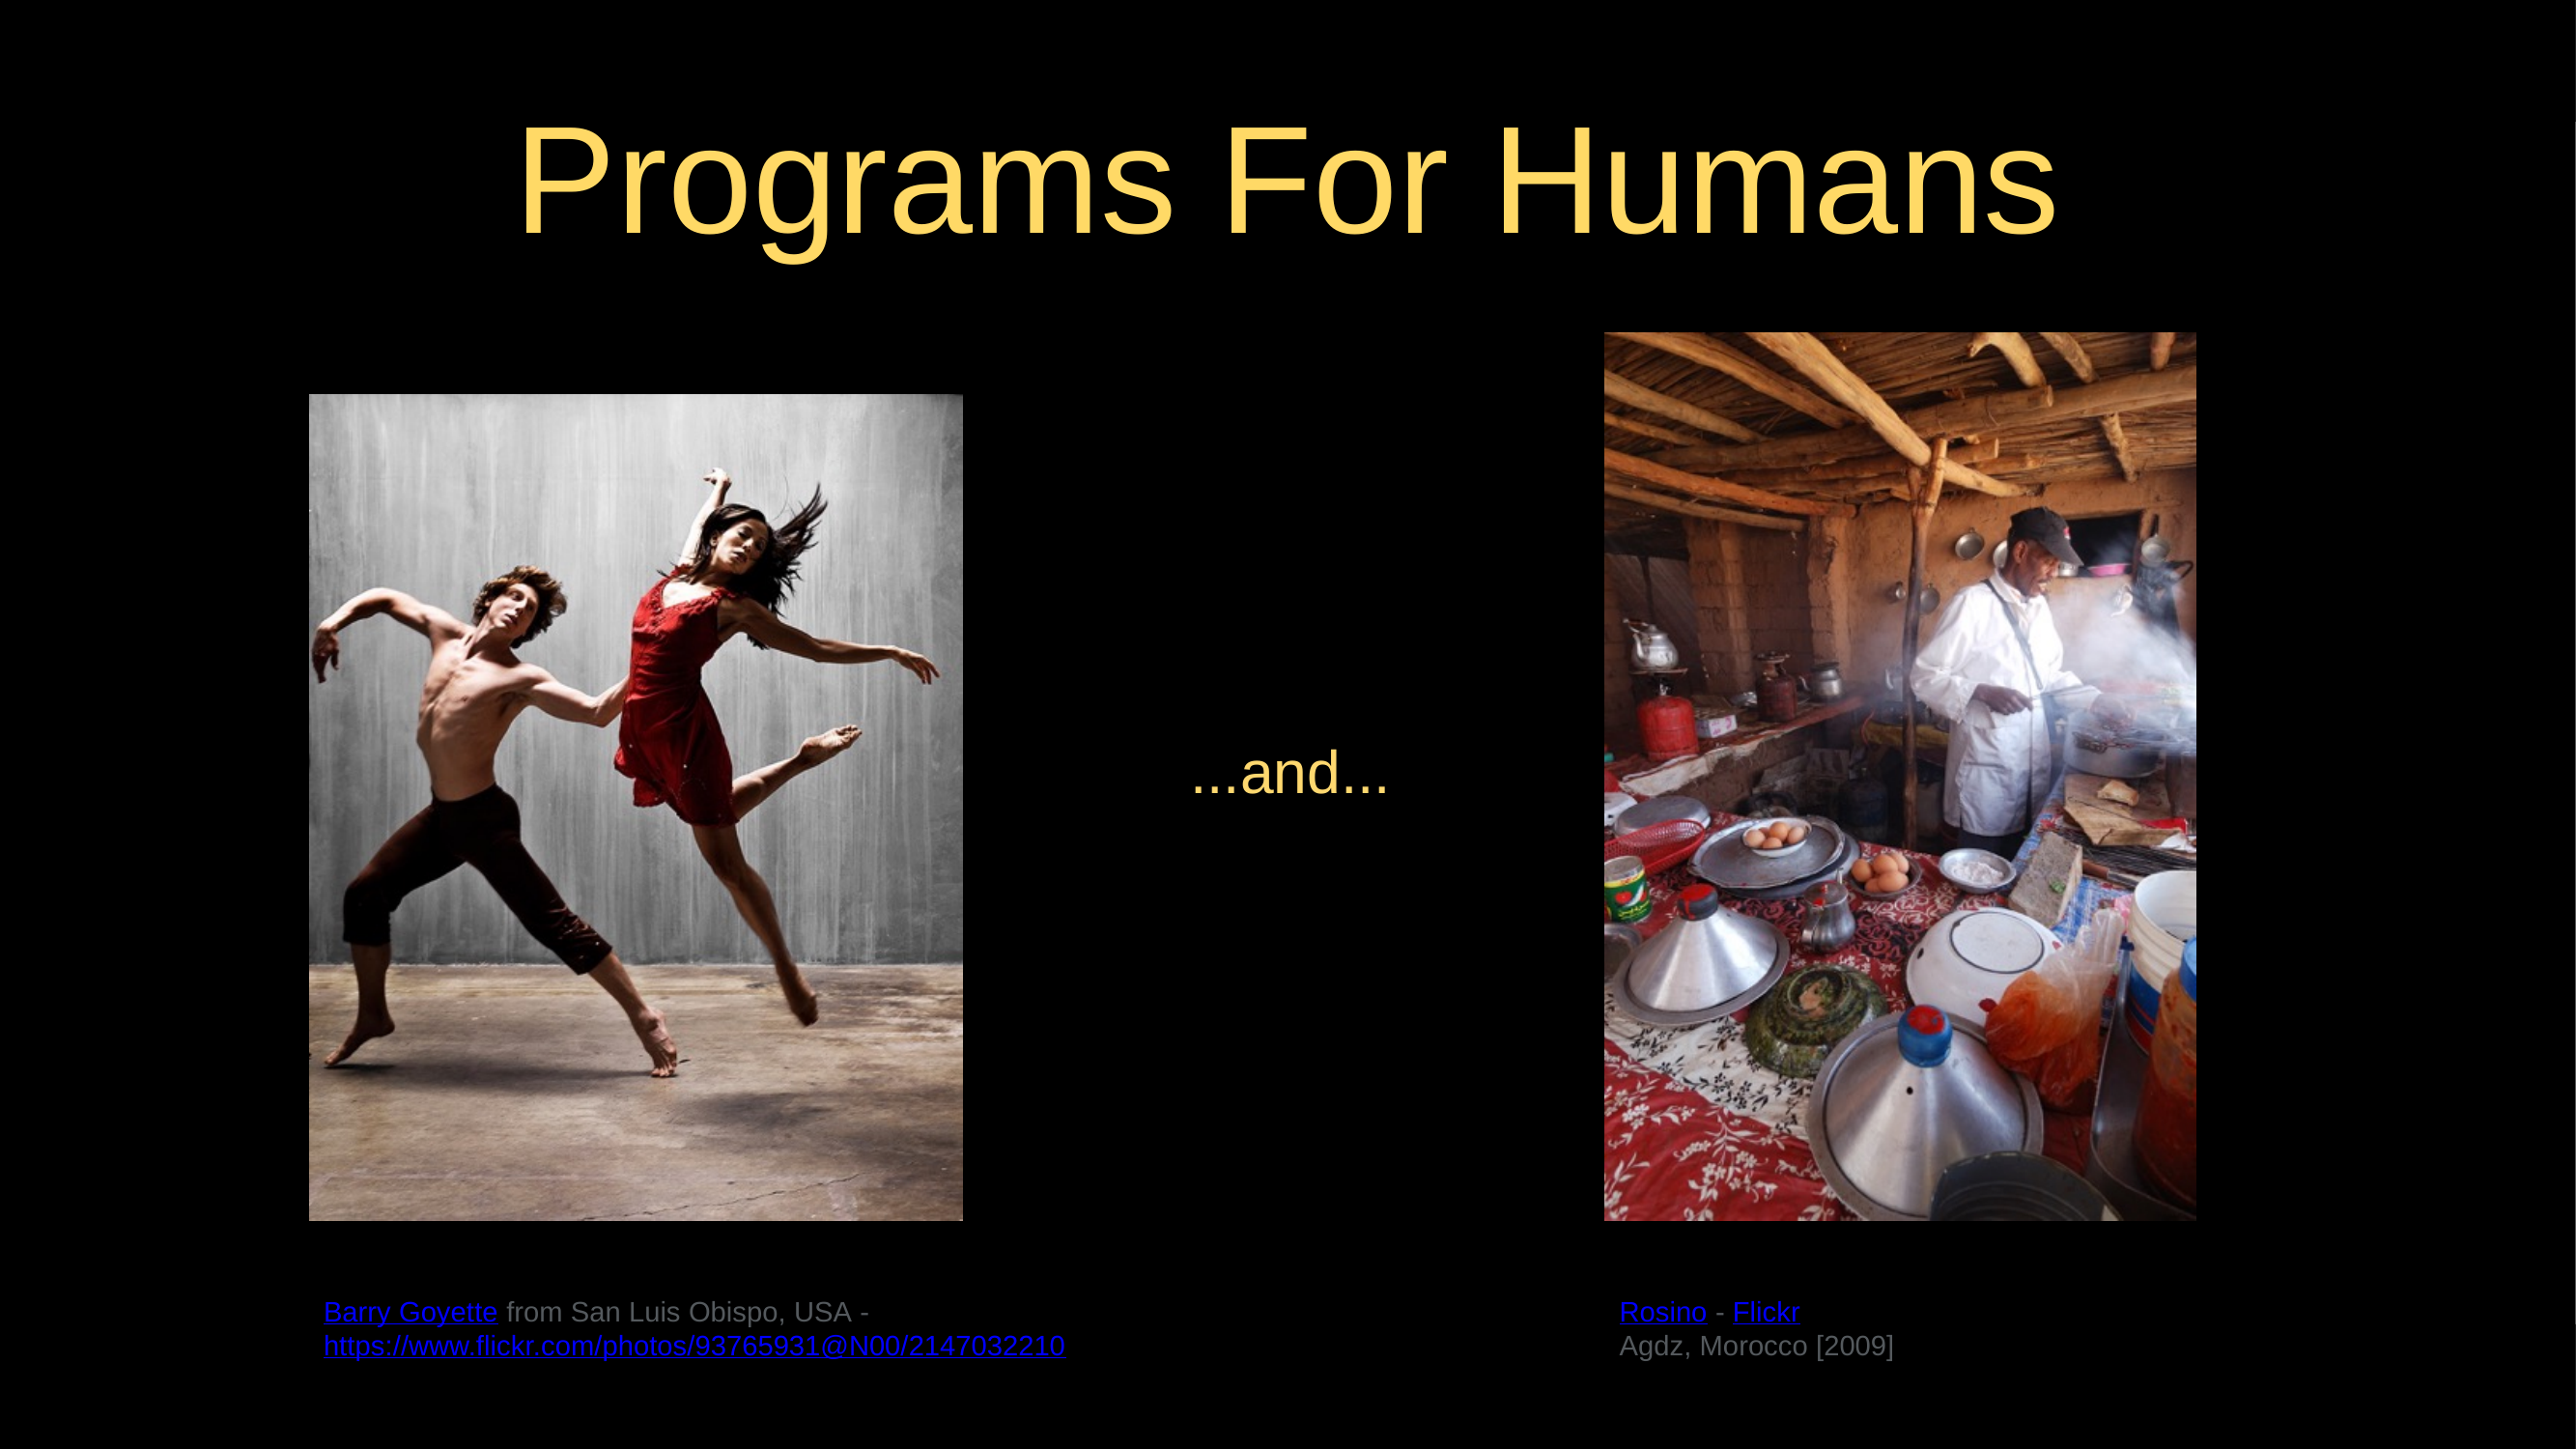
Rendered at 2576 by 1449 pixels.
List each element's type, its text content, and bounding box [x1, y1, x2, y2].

text_box Barry Goyette from San Luis Obispo, USA - https://www.flickr.com/photos/93765931@N00/2147032210 [309, 1286, 1182, 1369]
text_box Rosino - Flickr Agdz, Morocco [2009] [1604, 1286, 2448, 1369]
picture [1604, 332, 2196, 1221]
picture [308, 393, 964, 1221]
title Programs For Humans [127, 63, 2448, 281]
text_box ...and... [1182, 725, 1399, 813]
